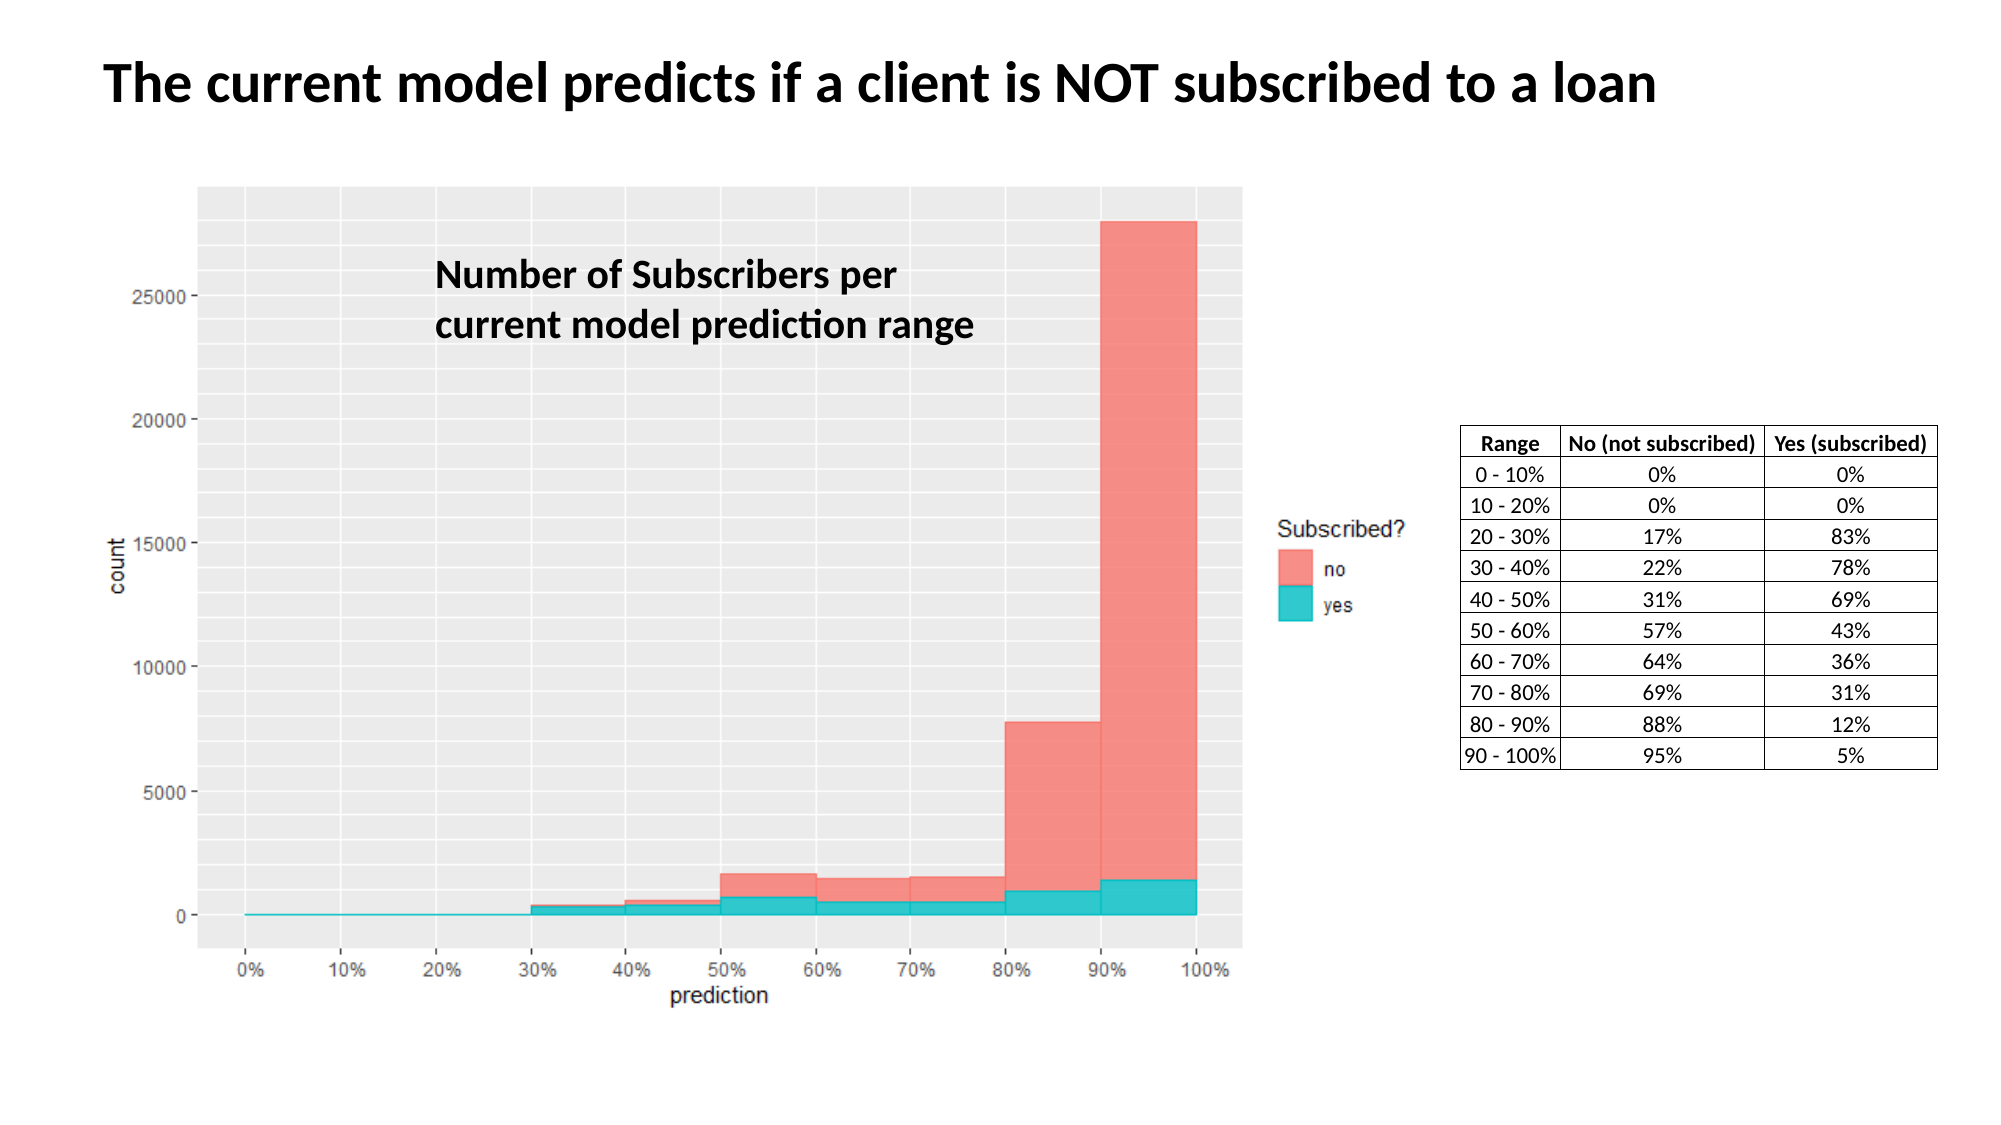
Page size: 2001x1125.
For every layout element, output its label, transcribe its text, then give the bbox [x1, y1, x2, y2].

table_cell 69% [1561, 676, 1764, 706]
table_cell 0% [1765, 488, 1937, 519]
table_cell 0% [1765, 457, 1937, 487]
table_cell 78% [1765, 551, 1937, 581]
table_cell 95% [1561, 738, 1764, 769]
table_header Yes (subscribed) [1765, 426, 1937, 456]
table_cell 40 - 50% [1461, 582, 1560, 612]
table_cell 36% [1765, 645, 1937, 675]
table_cell 12% [1765, 707, 1937, 737]
table_cell 10 - 20% [1461, 488, 1560, 519]
table_cell 69% [1765, 582, 1937, 612]
table_cell 30 - 40% [1461, 551, 1560, 581]
table_cell 83% [1765, 520, 1937, 550]
table_cell 64% [1561, 645, 1764, 675]
table_cell 80 - 90% [1461, 707, 1560, 737]
table_cell 70 - 80% [1461, 676, 1560, 706]
table_cell 43% [1765, 613, 1937, 644]
picture [93, 176, 1429, 1019]
table_cell 57% [1561, 613, 1764, 644]
table_cell 22% [1561, 551, 1764, 581]
table_cell 0 - 10% [1461, 457, 1560, 487]
table_cell 88% [1561, 707, 1764, 737]
table_header Range [1461, 426, 1560, 456]
table_cell 5% [1765, 738, 1937, 769]
table_cell 20 - 30% [1461, 520, 1560, 550]
table_cell 31% [1765, 676, 1937, 706]
table_cell 17% [1561, 520, 1764, 550]
table_cell 60 - 70% [1461, 645, 1560, 675]
table_cell 90 - 100% [1461, 738, 1560, 769]
text_box The current model predicts if a client is NOT subscribed to a loan [88, 36, 1699, 122]
table_header No (not subscribed) [1561, 426, 1764, 456]
table_cell 0% [1561, 457, 1764, 487]
table_cell 31% [1561, 582, 1764, 612]
table_cell 0% [1561, 488, 1764, 519]
table_cell 50 - 60% [1461, 613, 1560, 644]
